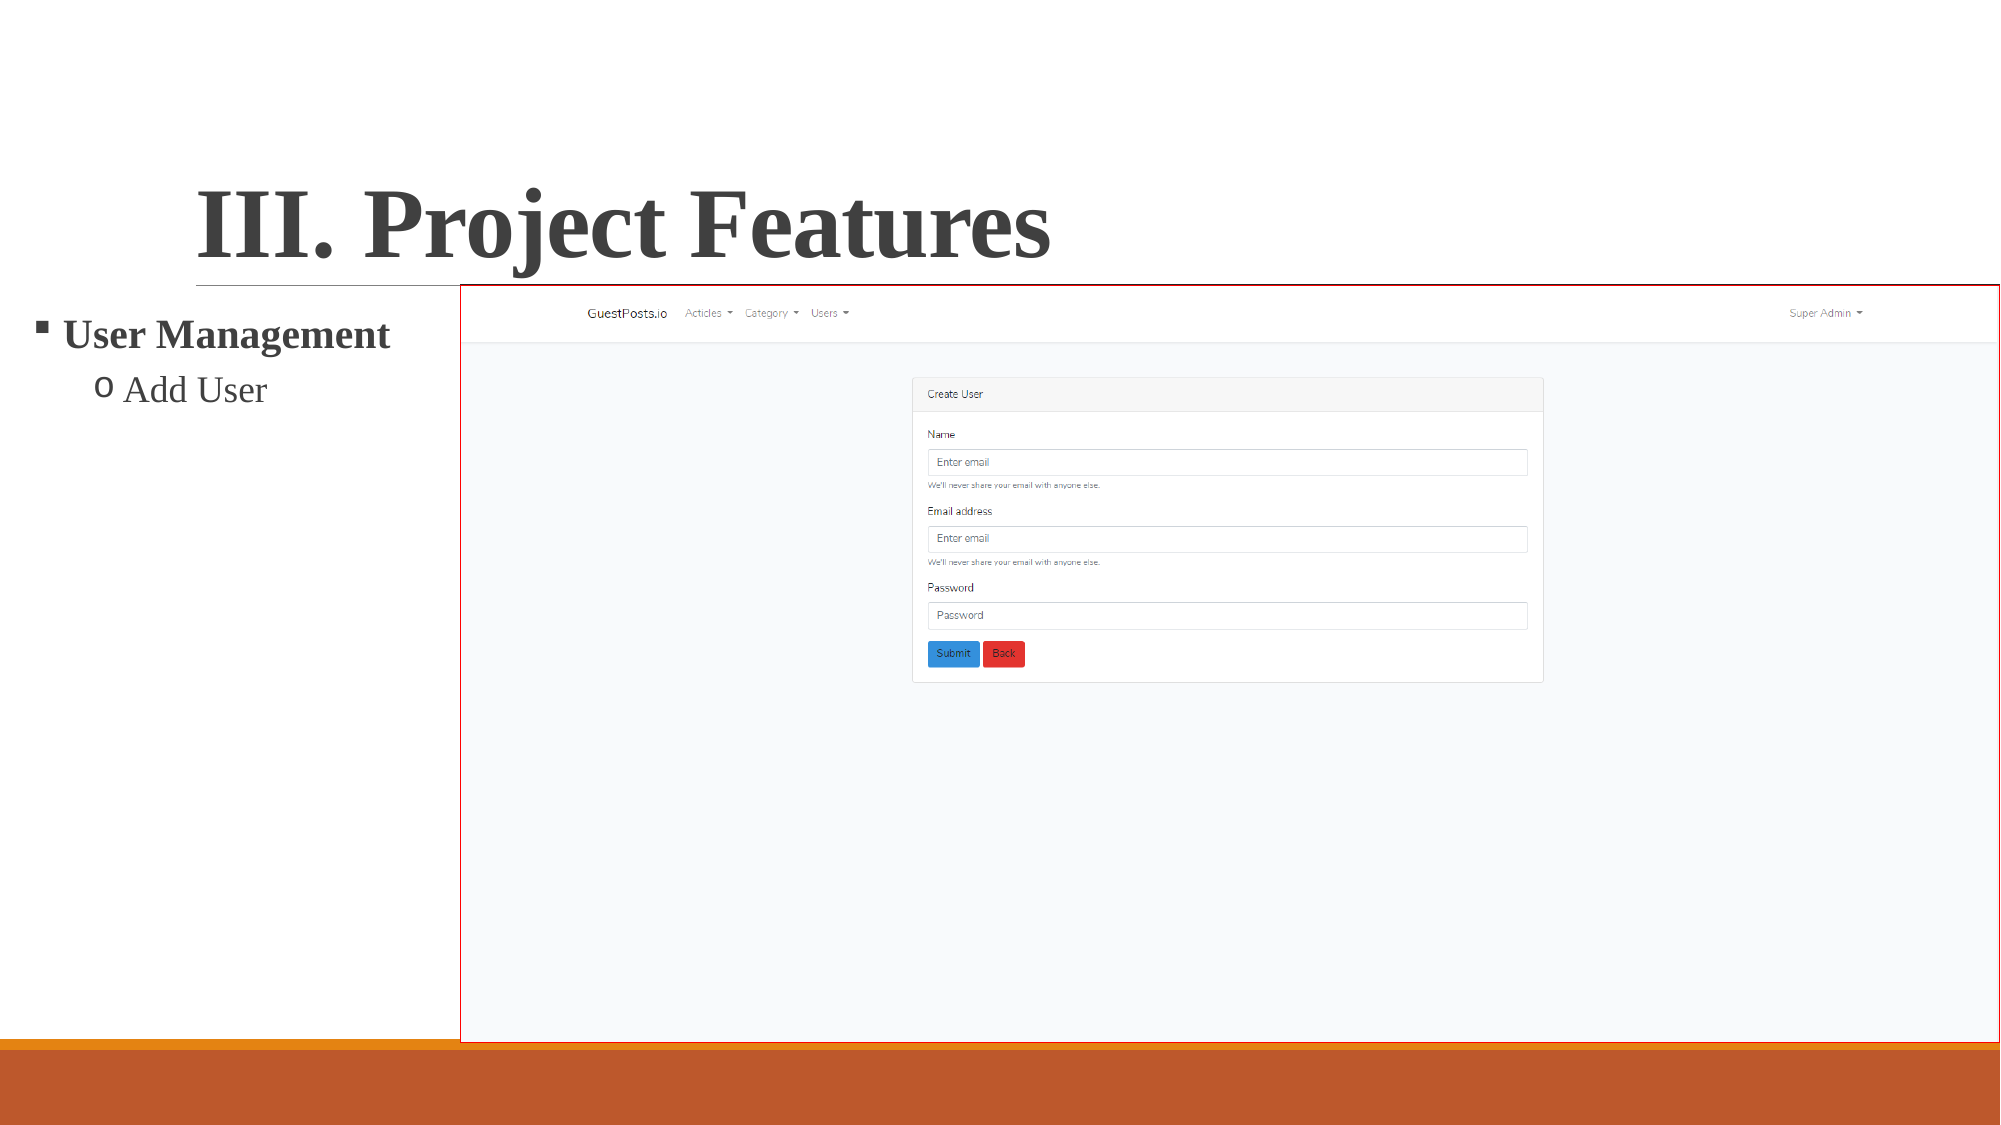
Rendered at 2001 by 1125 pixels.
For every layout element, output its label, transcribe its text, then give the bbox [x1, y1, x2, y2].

list User Management Add User [0, 304, 456, 965]
picture [459, 284, 2000, 1043]
title Project Features [180, 47, 1830, 285]
